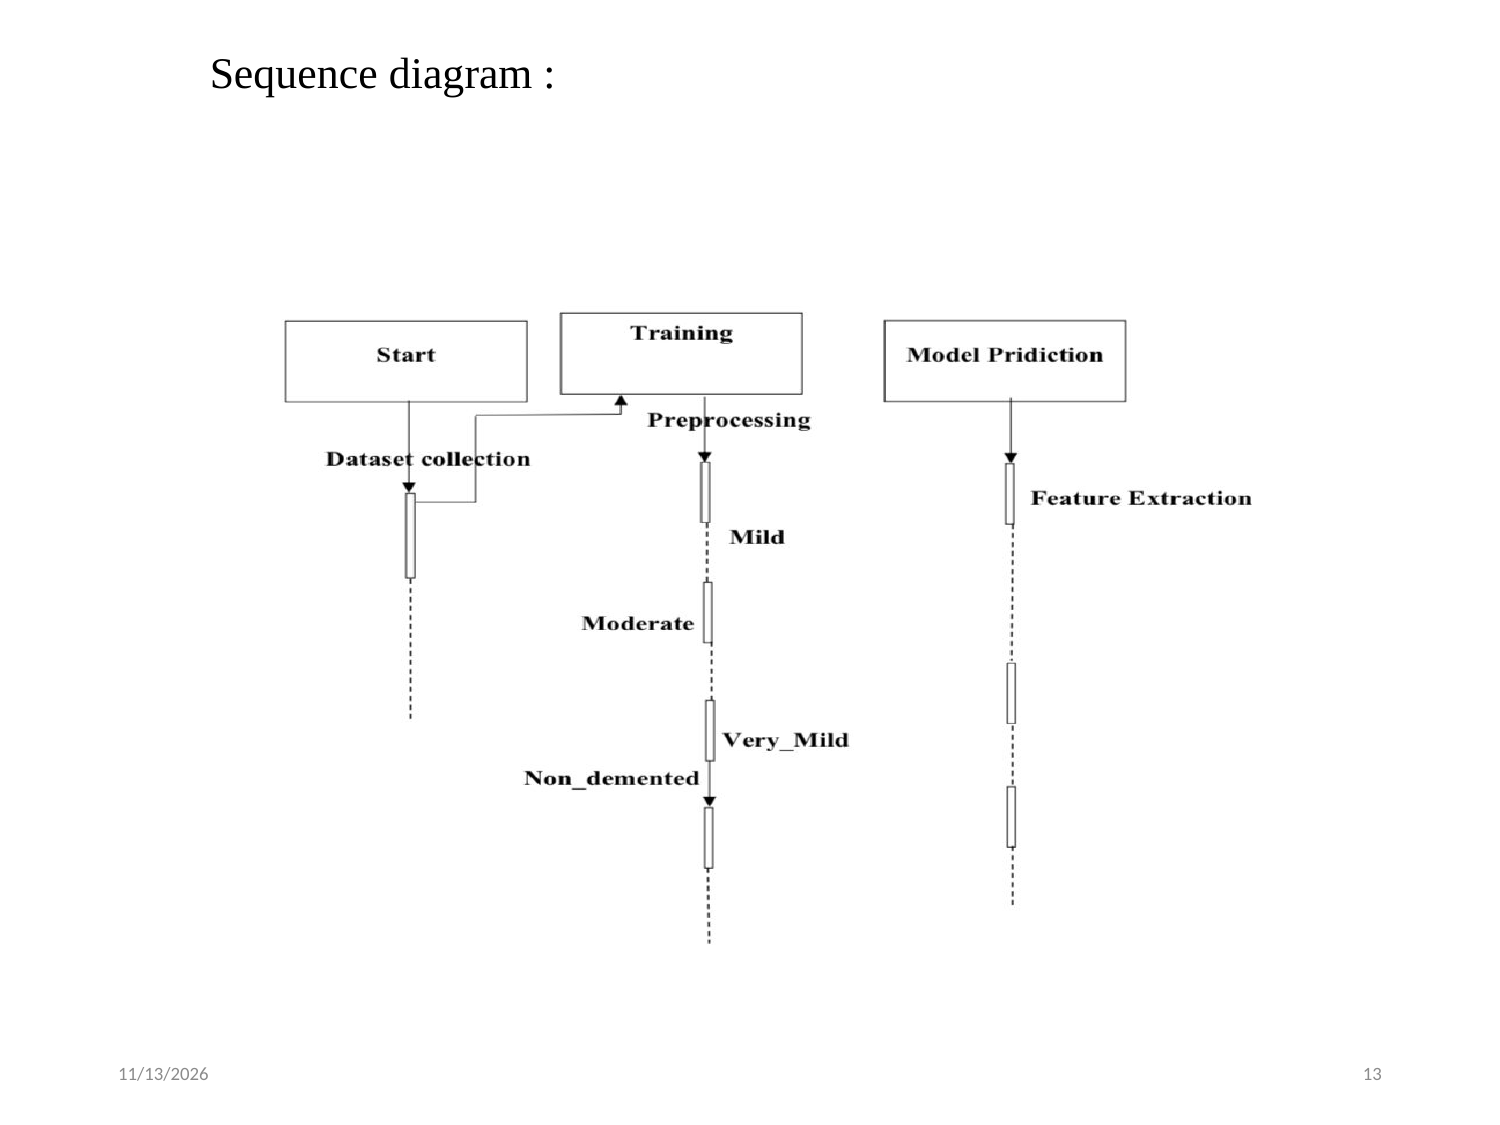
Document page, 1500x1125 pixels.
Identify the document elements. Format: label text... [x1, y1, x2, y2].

picture [243, 235, 1269, 958]
slide_number 13 [1059, 1042, 1397, 1103]
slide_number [103, 1042, 441, 1103]
list Sequence diagram : [194, 42, 1382, 958]
